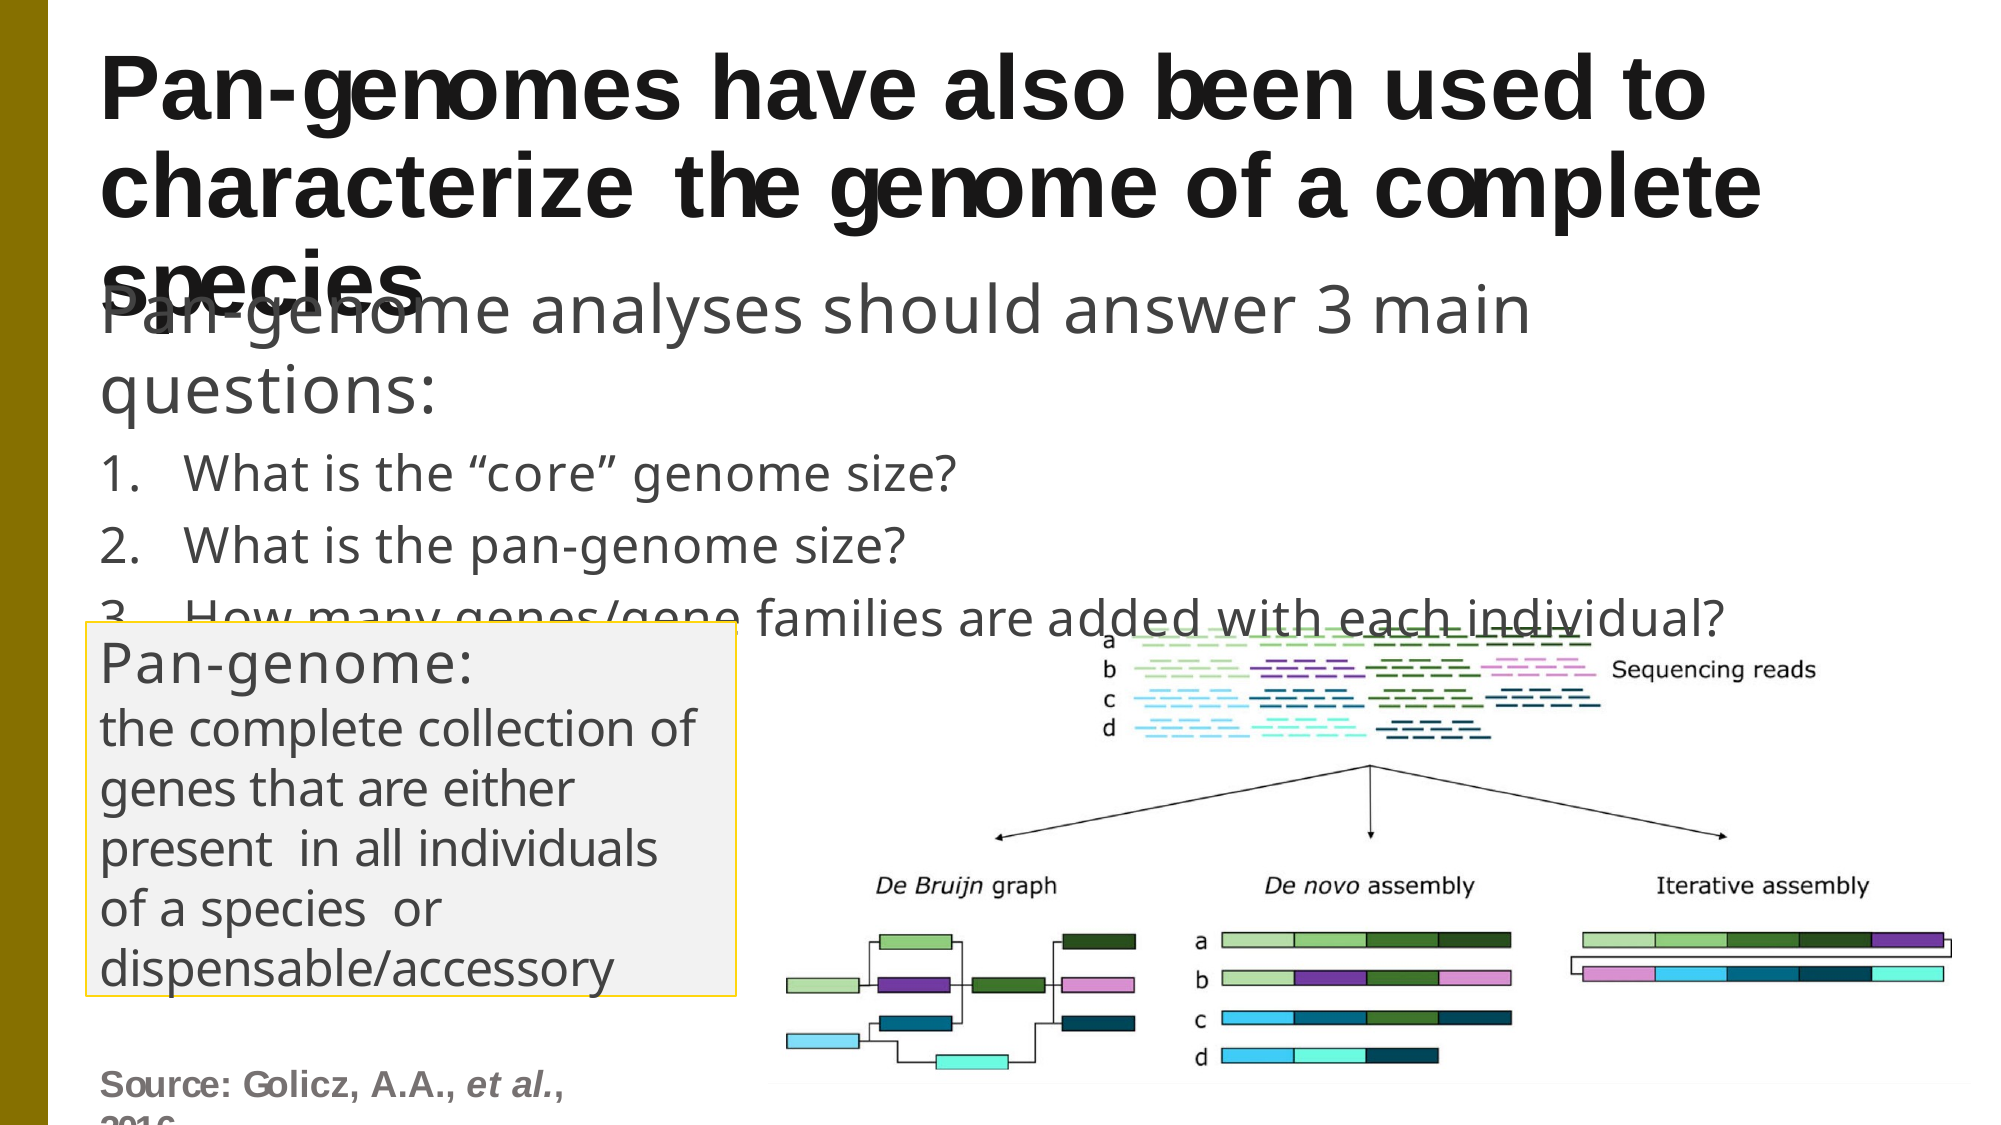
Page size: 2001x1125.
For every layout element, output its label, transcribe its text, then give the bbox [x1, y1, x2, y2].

text_box [0, 0, 48, 1125]
title Pan-genomes have also been used to characterize the genome of a complete species [97, 24, 1932, 334]
text_box Pan-genome: the complete collection of genes that are either present in all individuals of a species or dispensable/accessory [86, 621, 737, 997]
picture [768, 627, 1972, 1084]
text_box Source: Golicz, A.A., et al., 2016 [97, 1058, 587, 1125]
text_box Pan-genome analyses should answer 3 main questions: What is the “core” genome size? What is the pan-genome size? How many genes/gene families are added with each individual? [97, 246, 1813, 647]
